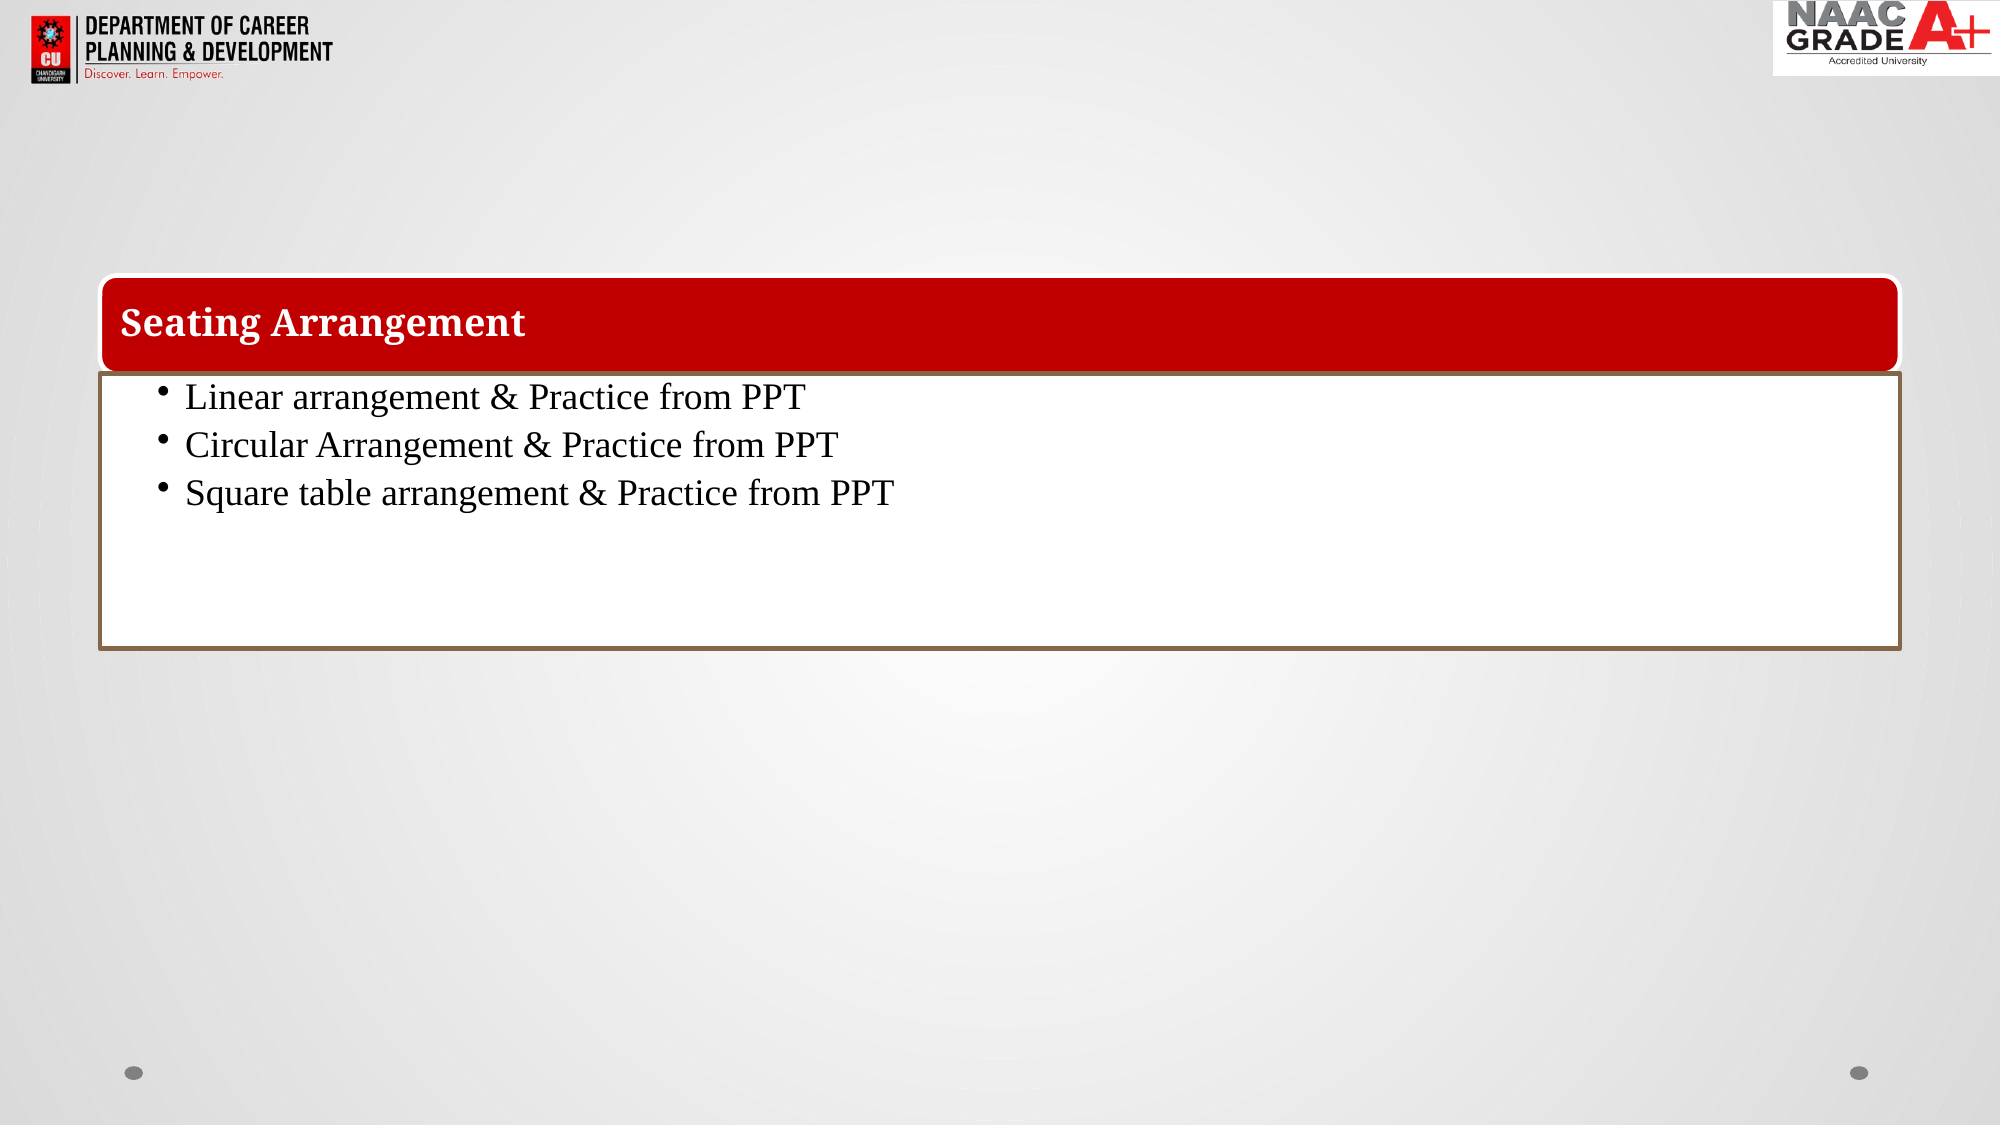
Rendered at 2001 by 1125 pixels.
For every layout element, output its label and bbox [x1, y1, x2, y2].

picture [23, 0, 349, 100]
text_box [99, 132, 1901, 792]
picture [1772, 1, 2000, 76]
